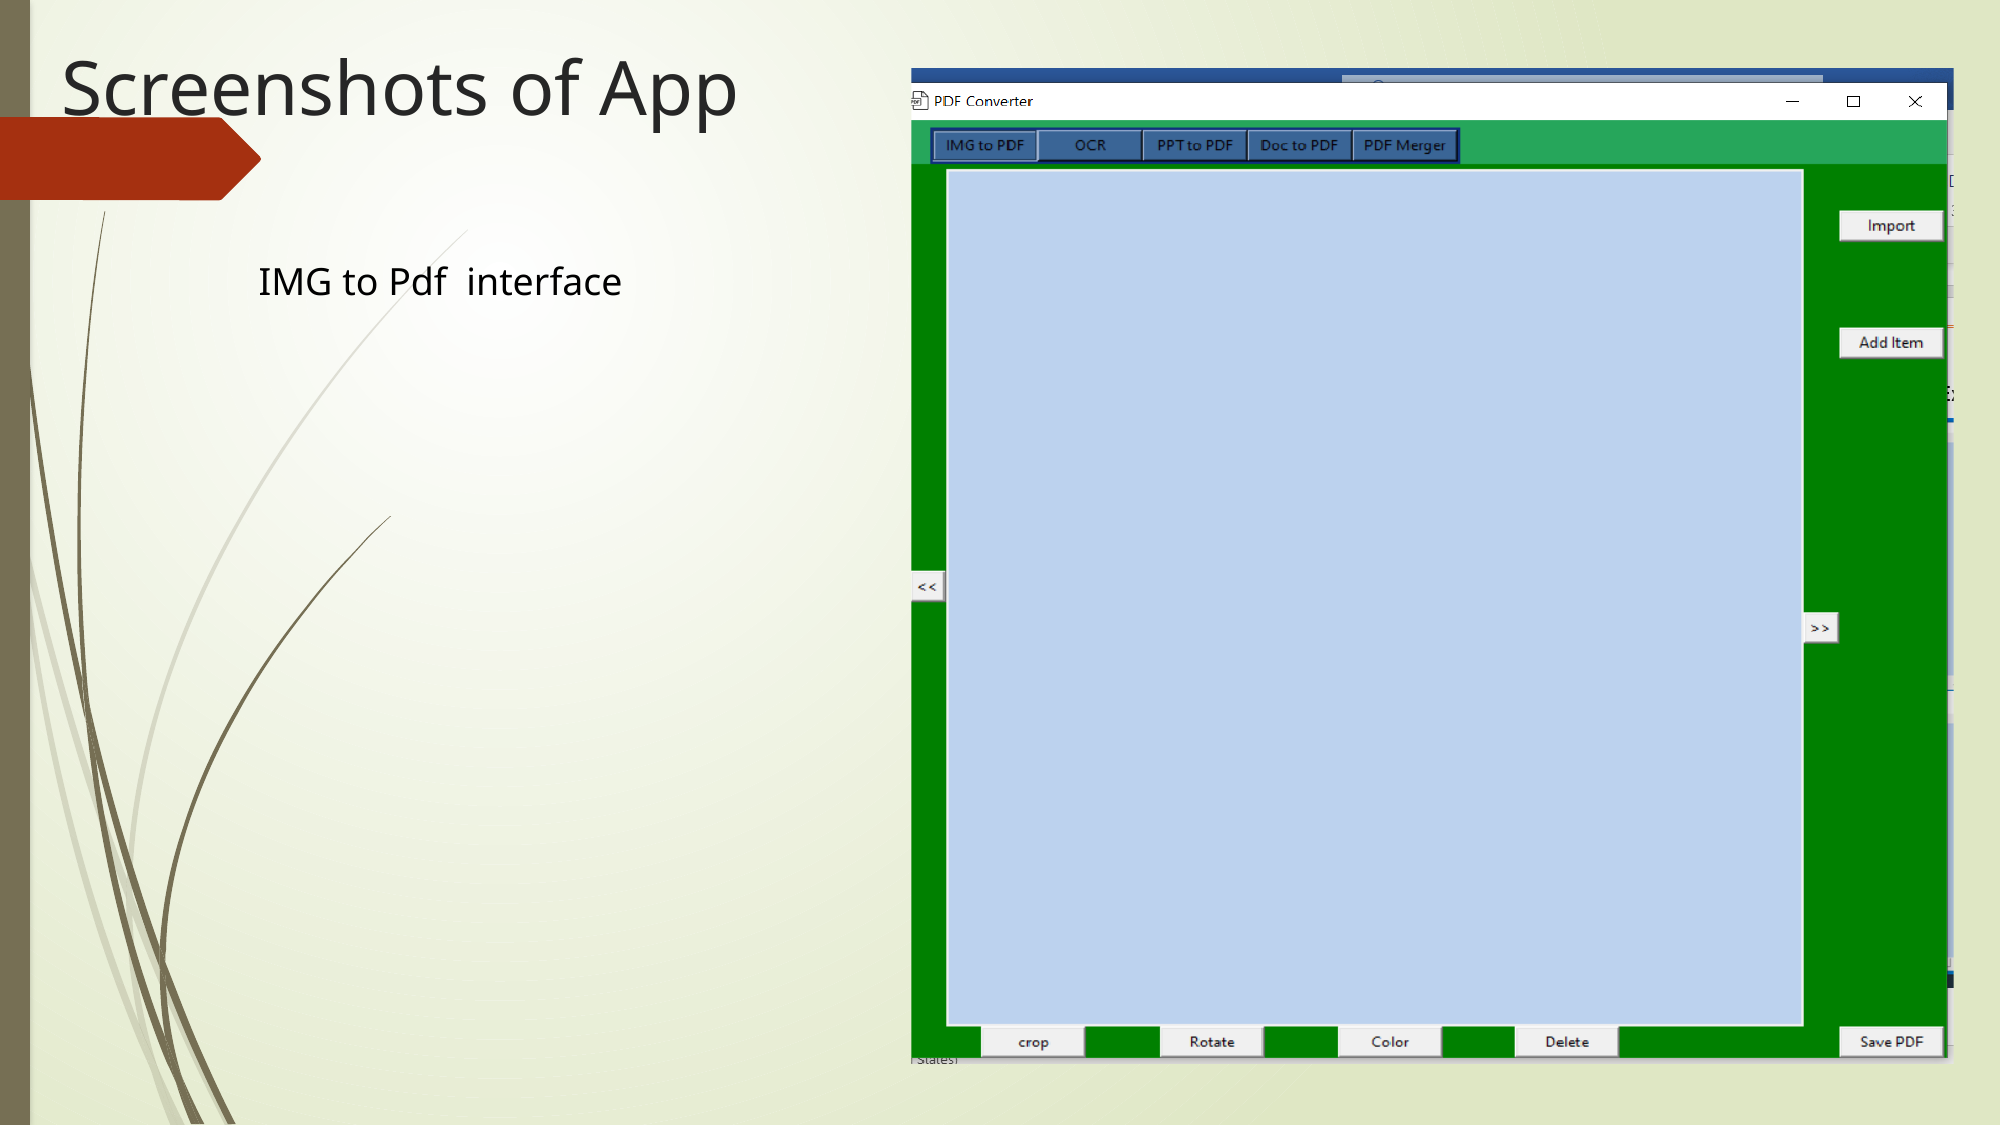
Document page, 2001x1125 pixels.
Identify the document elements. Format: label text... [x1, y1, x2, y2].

title Screenshots of App [46, 33, 1772, 251]
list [911, 68, 1954, 1064]
text_box IMG to Pdf interface [243, 250, 906, 311]
